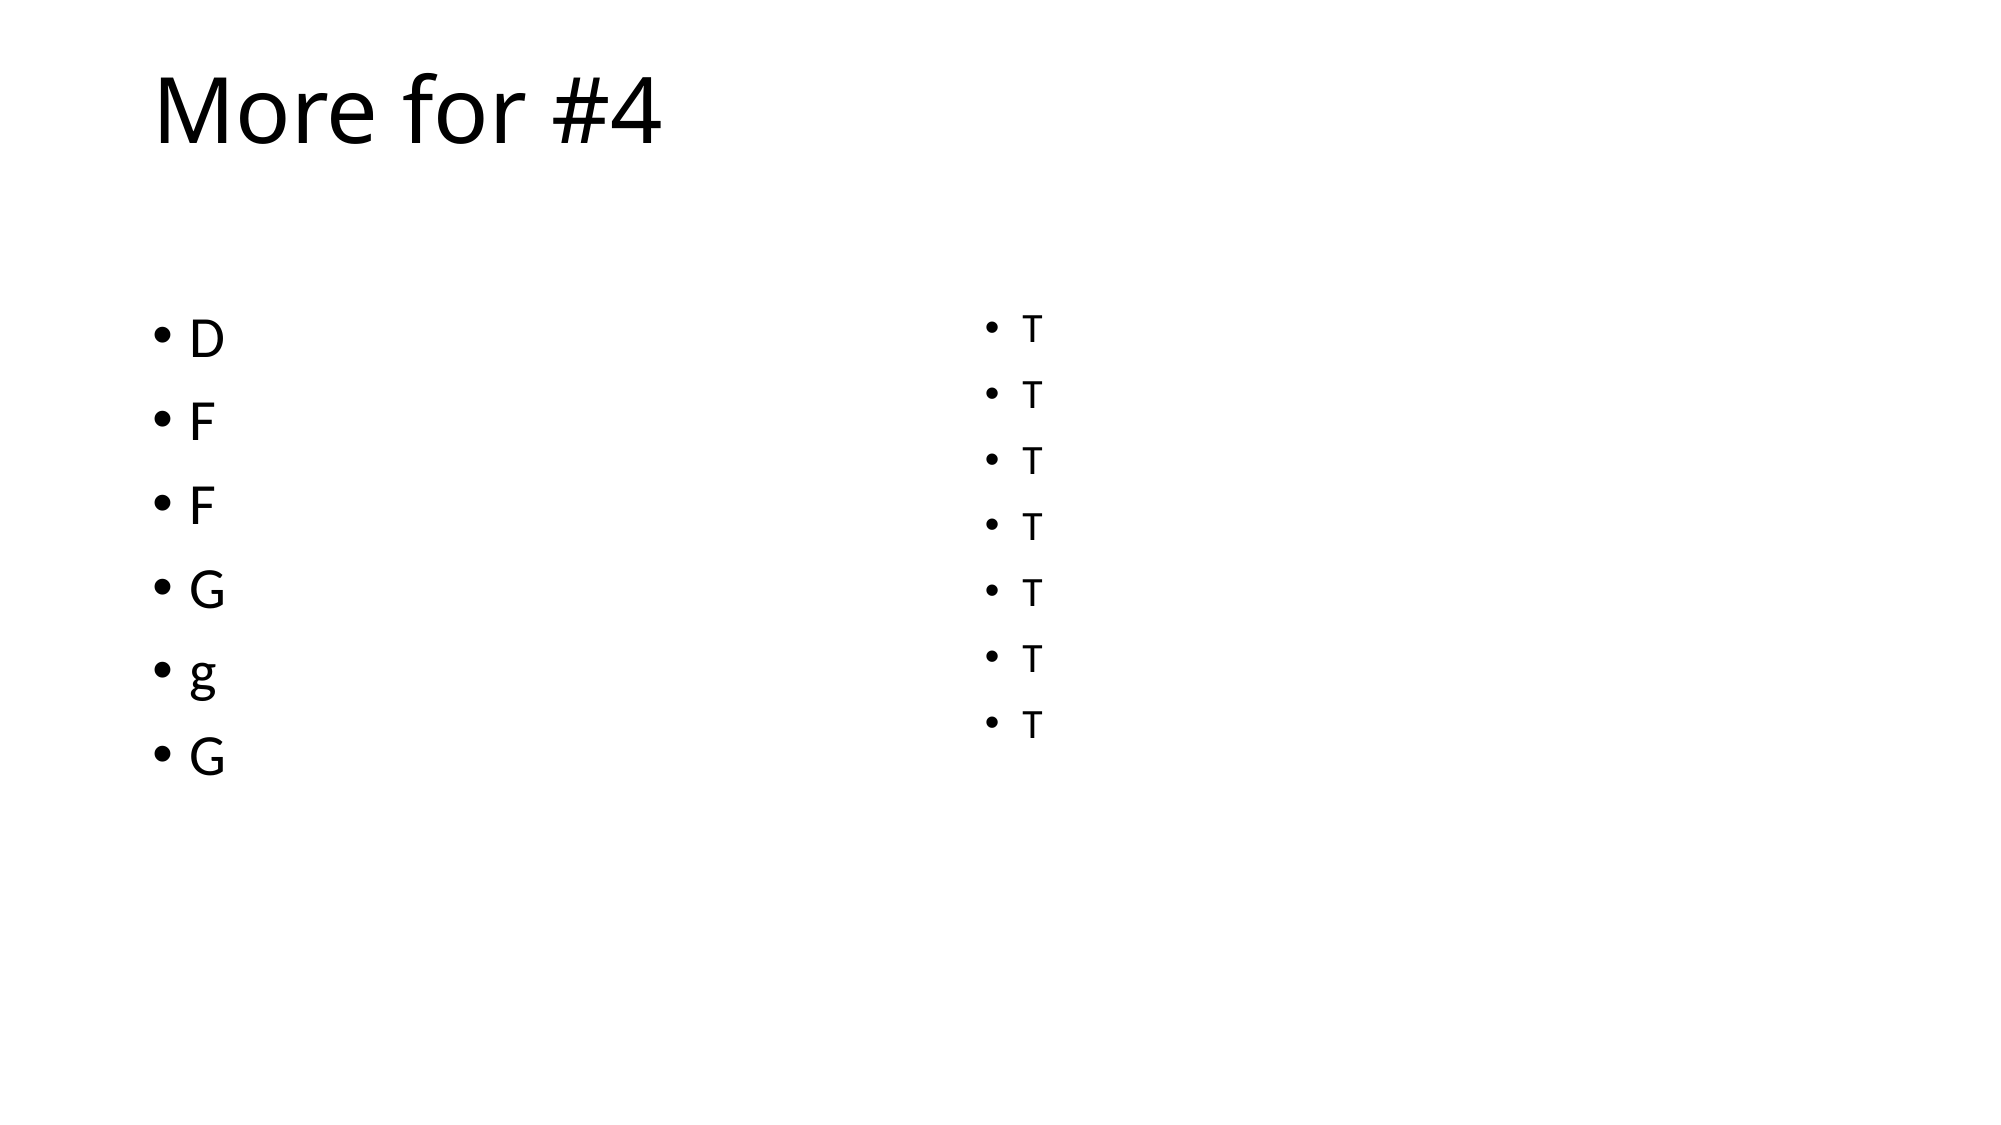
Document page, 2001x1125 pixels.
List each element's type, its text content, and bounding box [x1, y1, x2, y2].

text_box T T T T T T T [970, 299, 1863, 1014]
title More for #4 [137, 59, 1863, 278]
list D F F G g G [137, 299, 912, 1014]
